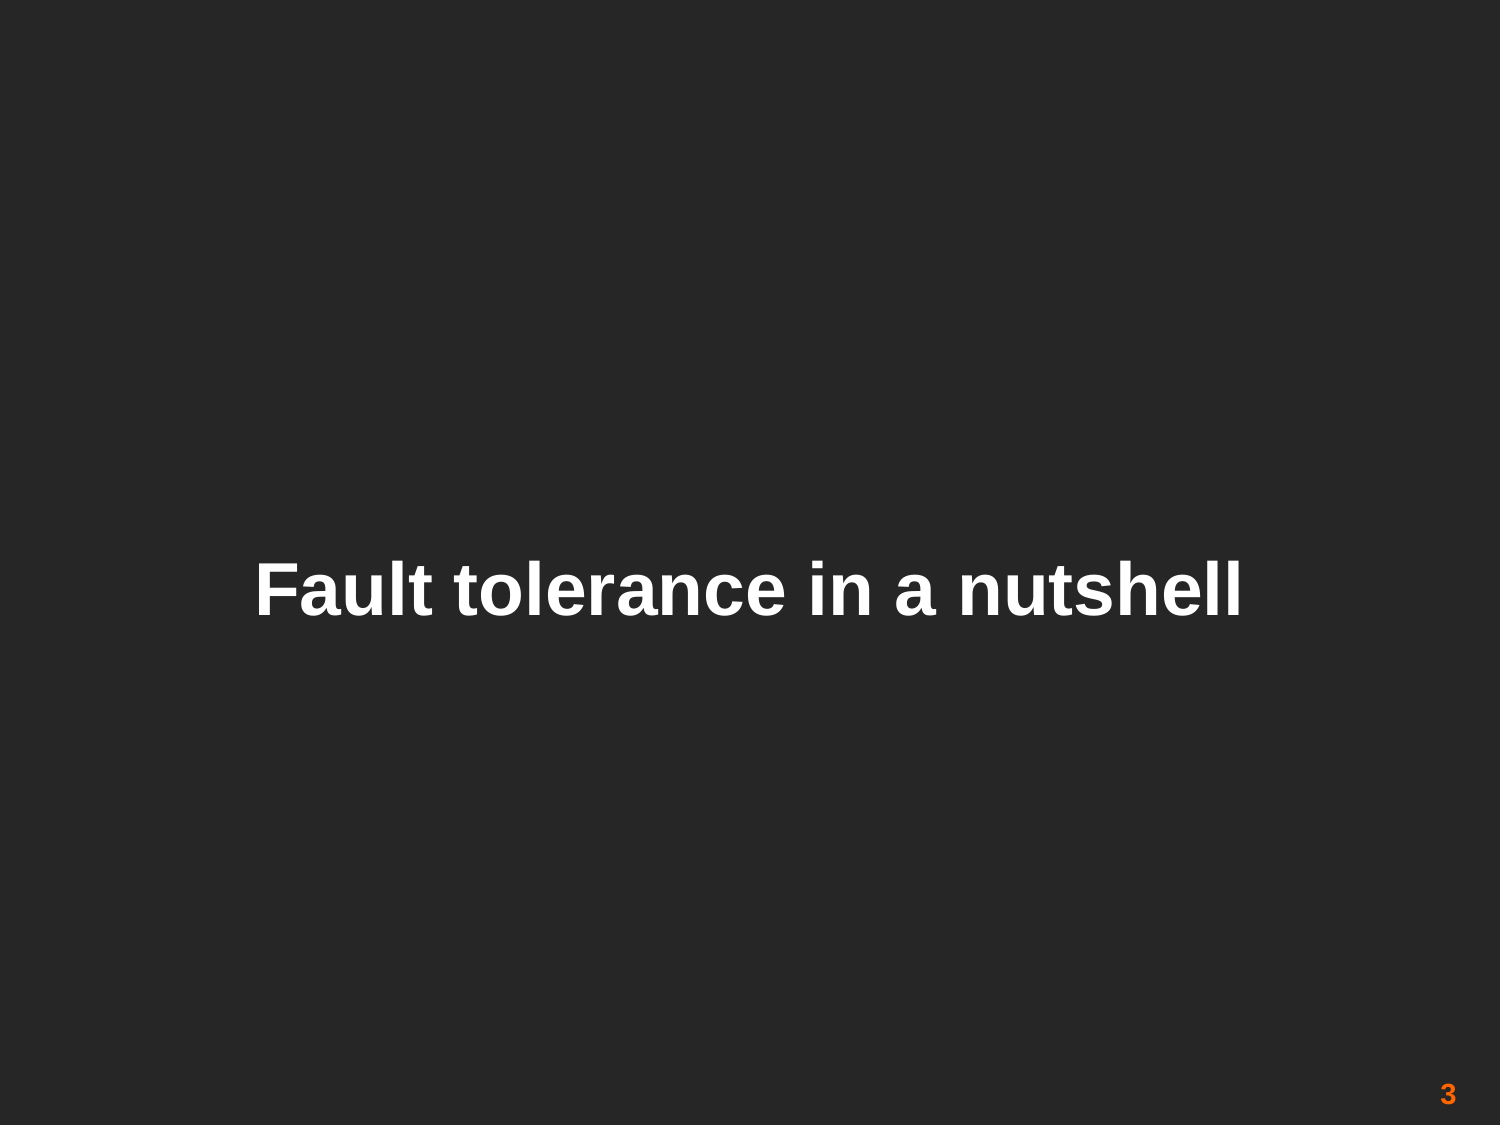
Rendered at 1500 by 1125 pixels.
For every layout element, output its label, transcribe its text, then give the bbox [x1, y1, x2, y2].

title Fault tolerance in a nutshell [0, 0, 1500, 1125]
slide_number 3 [1112, 1074, 1463, 1110]
